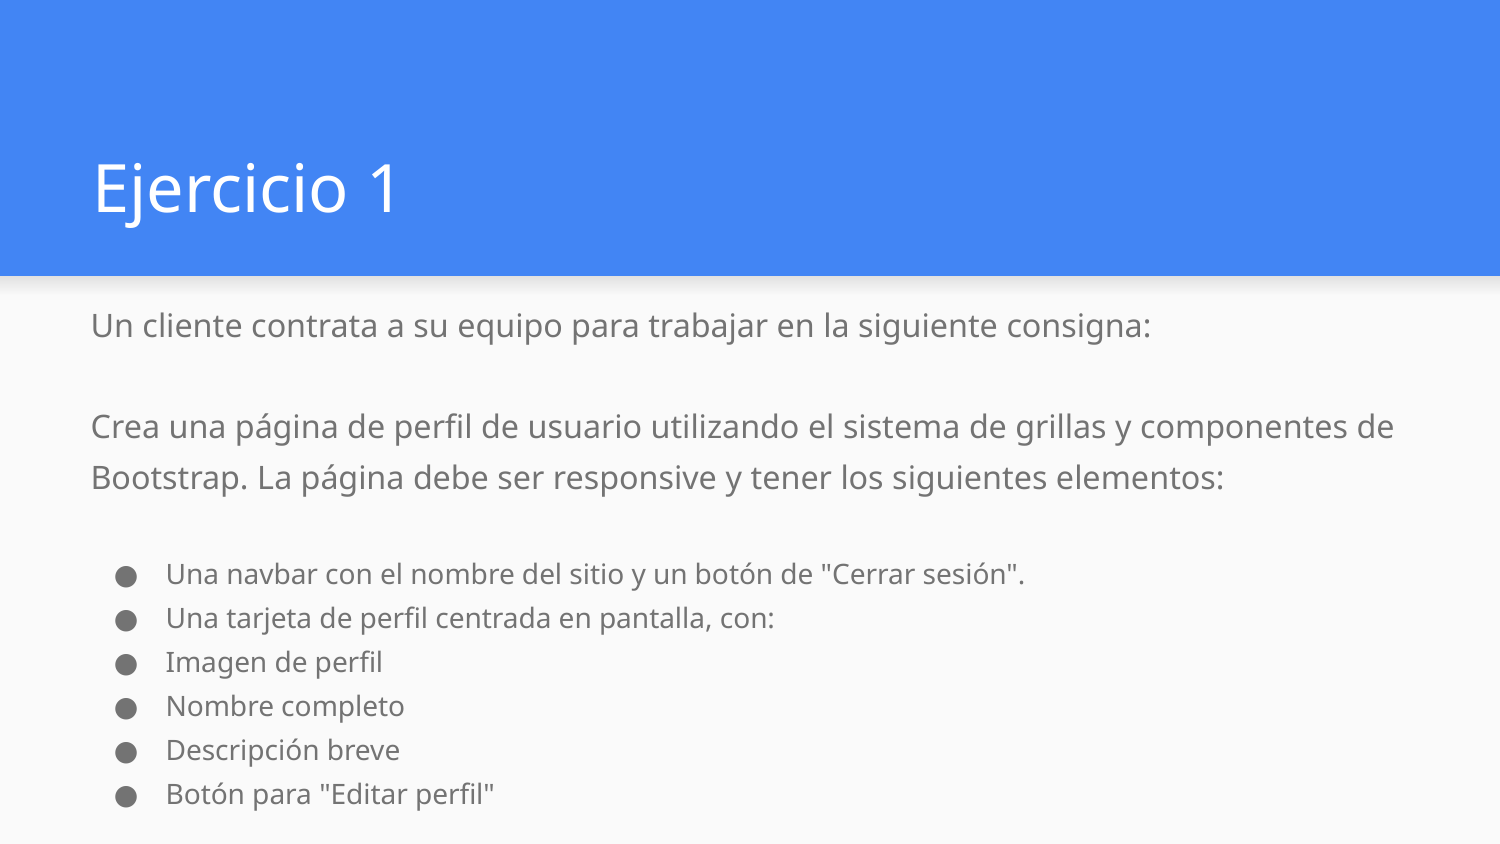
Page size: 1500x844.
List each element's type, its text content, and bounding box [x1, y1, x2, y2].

title Ejercicio 1 [77, 121, 1427, 248]
list Un cliente contrata a su equipo para trabajar en la siguiente consigna: Crea una página de perfil de usuario utilizando el sistema de grillas y componentes de Bootstrap. La página debe ser responsive y tener los siguientes elementos: Una navbar con el nombre del sitio y un botón de "Cerrar sesión". Una tarjeta de perfil centrada en pantalla, con: Imagen de perfil Nombre completo Descripción breve Botón para "Editar perfil" [75, 281, 1425, 844]
